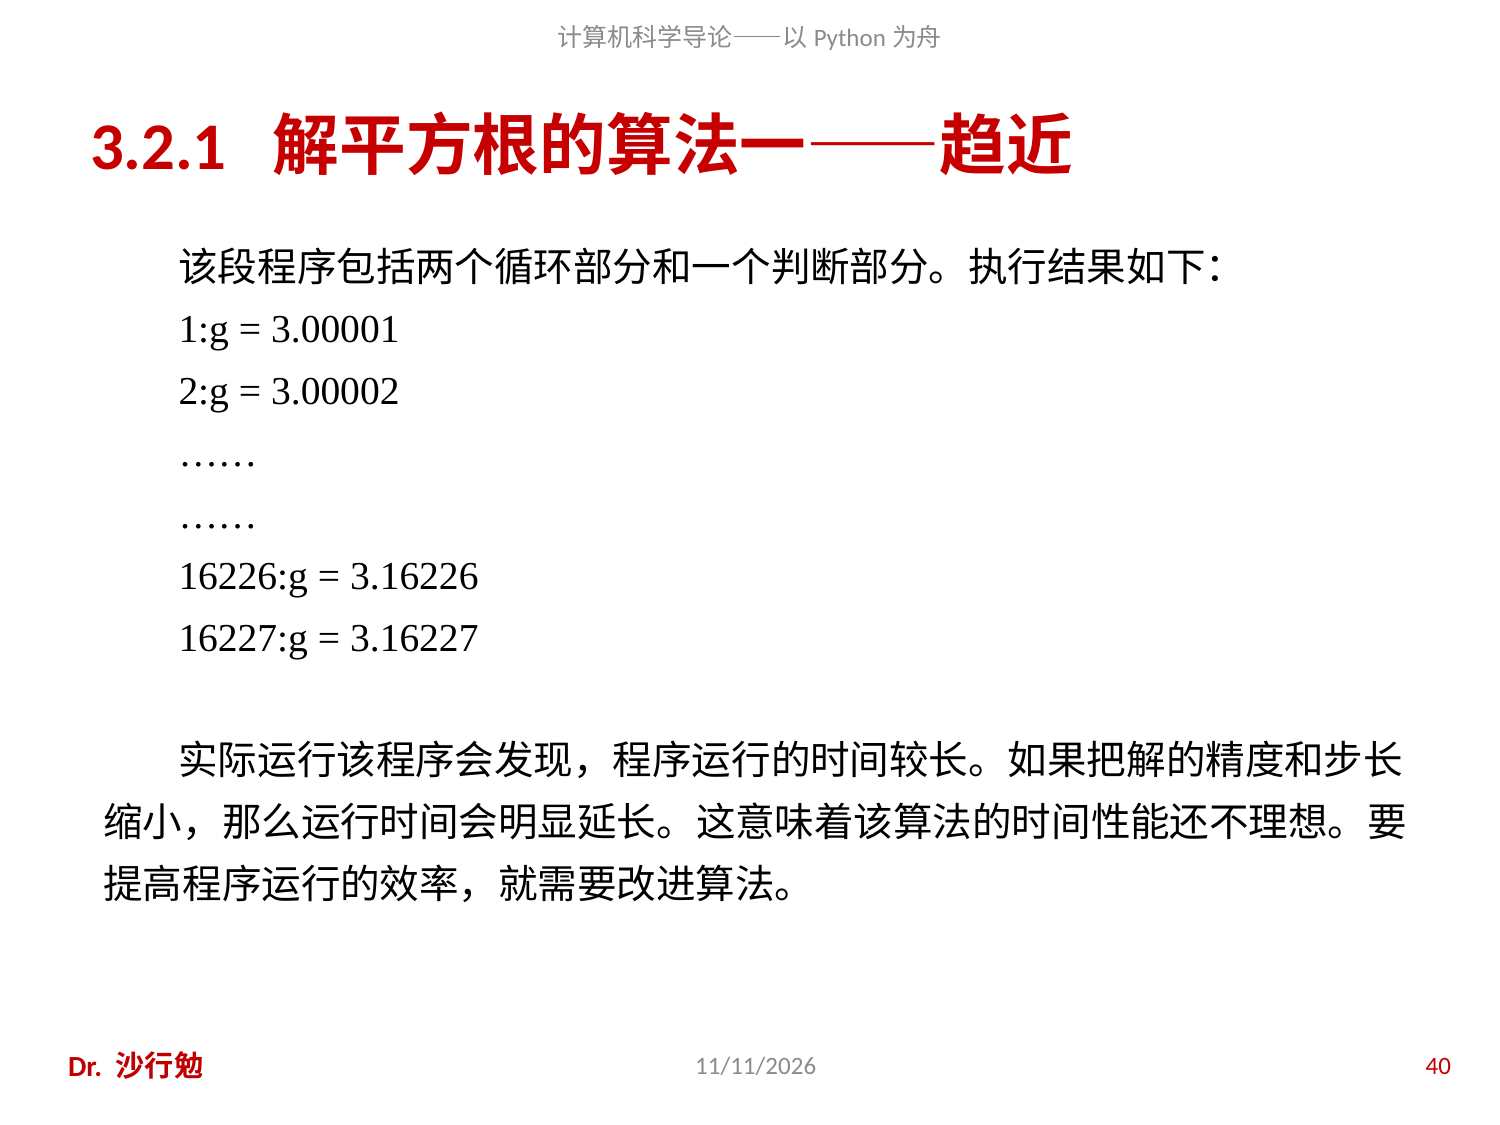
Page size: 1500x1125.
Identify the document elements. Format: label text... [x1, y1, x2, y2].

slide_number 40 [1116, 1035, 1467, 1095]
list 该段程序包括两个循环部分和一个判断部分。执行结果如下： 1:g = 3.00001 2:g = 3.00002 …… …… 16226:g = 3.16226 16227:g = 3.16227 实际运行该程序会发现，程序运行的时间较长。如果把解的精度和步长缩小，那么运行时间会明显延长。这意味着该算法的时间性能还不理想。要提高程序运行的效率，就需要改进算法。 [88, 219, 1439, 917]
title 3.2.1 解平方根的算法一——趋近 [75, 90, 1425, 195]
footer Dr. 沙行勉 [53, 1035, 386, 1095]
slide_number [501, 1035, 1010, 1095]
